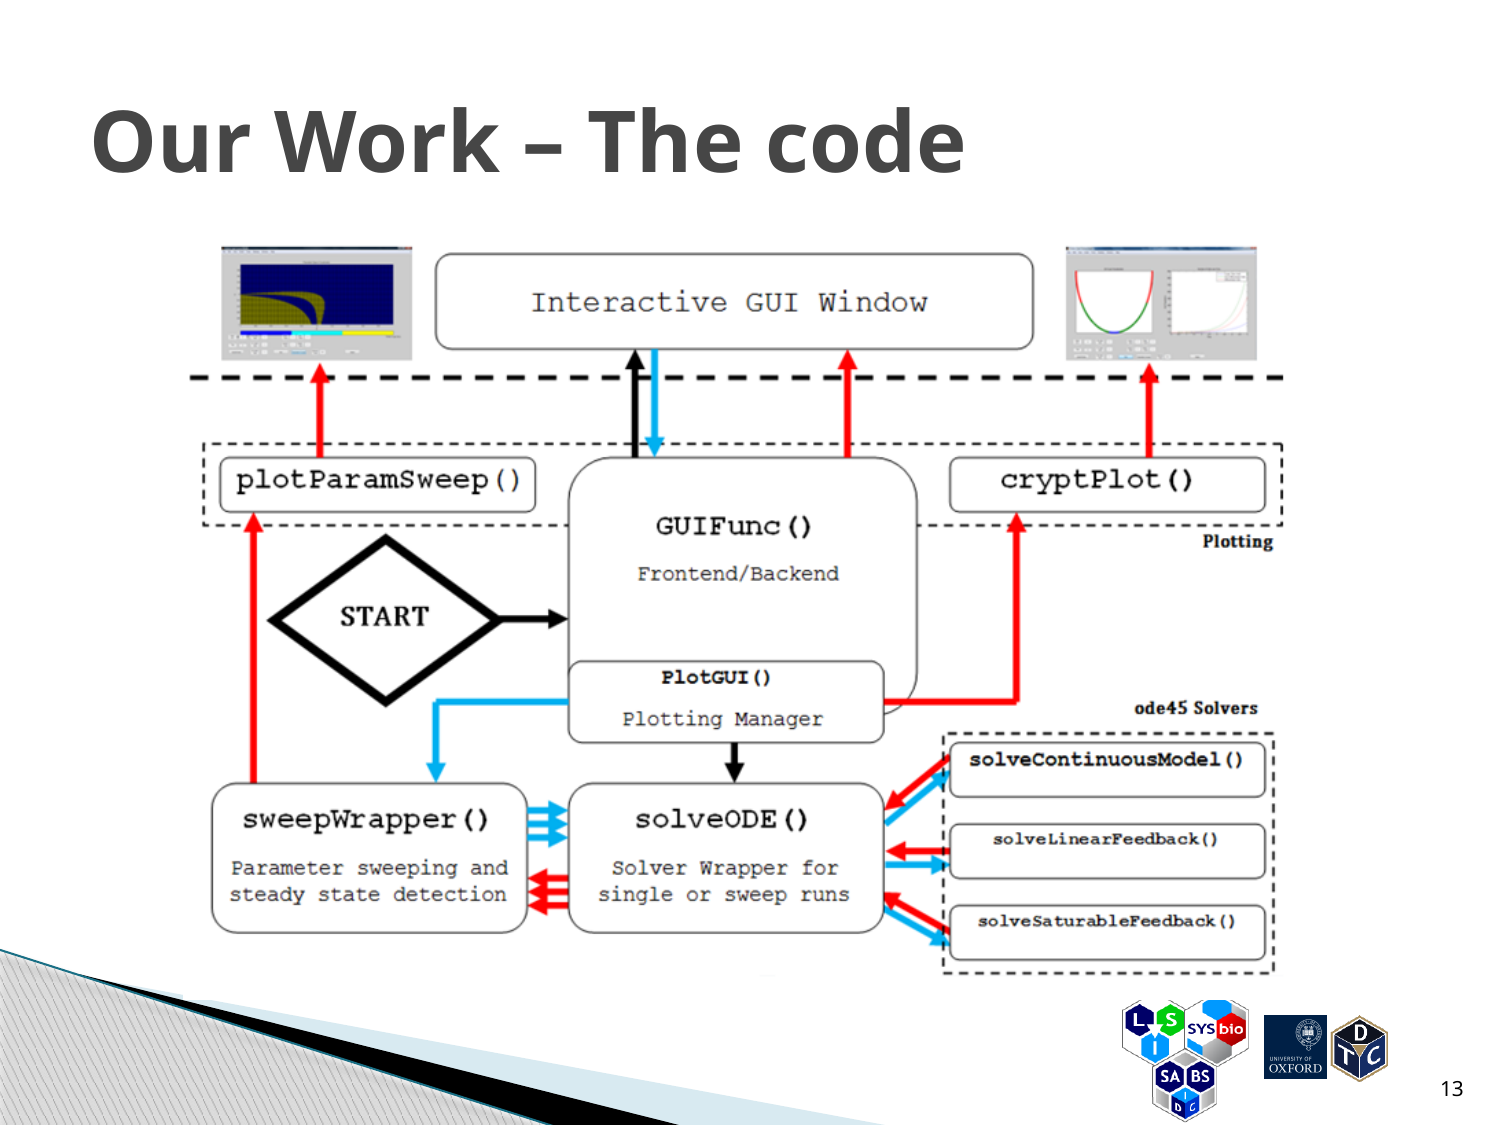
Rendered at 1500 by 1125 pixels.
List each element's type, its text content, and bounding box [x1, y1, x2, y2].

slide_number 13 [1418, 1051, 1479, 1112]
picture [1330, 1015, 1388, 1082]
title Our Work – The code [75, 45, 1425, 233]
picture [1264, 1015, 1327, 1079]
picture [182, 243, 1297, 1123]
